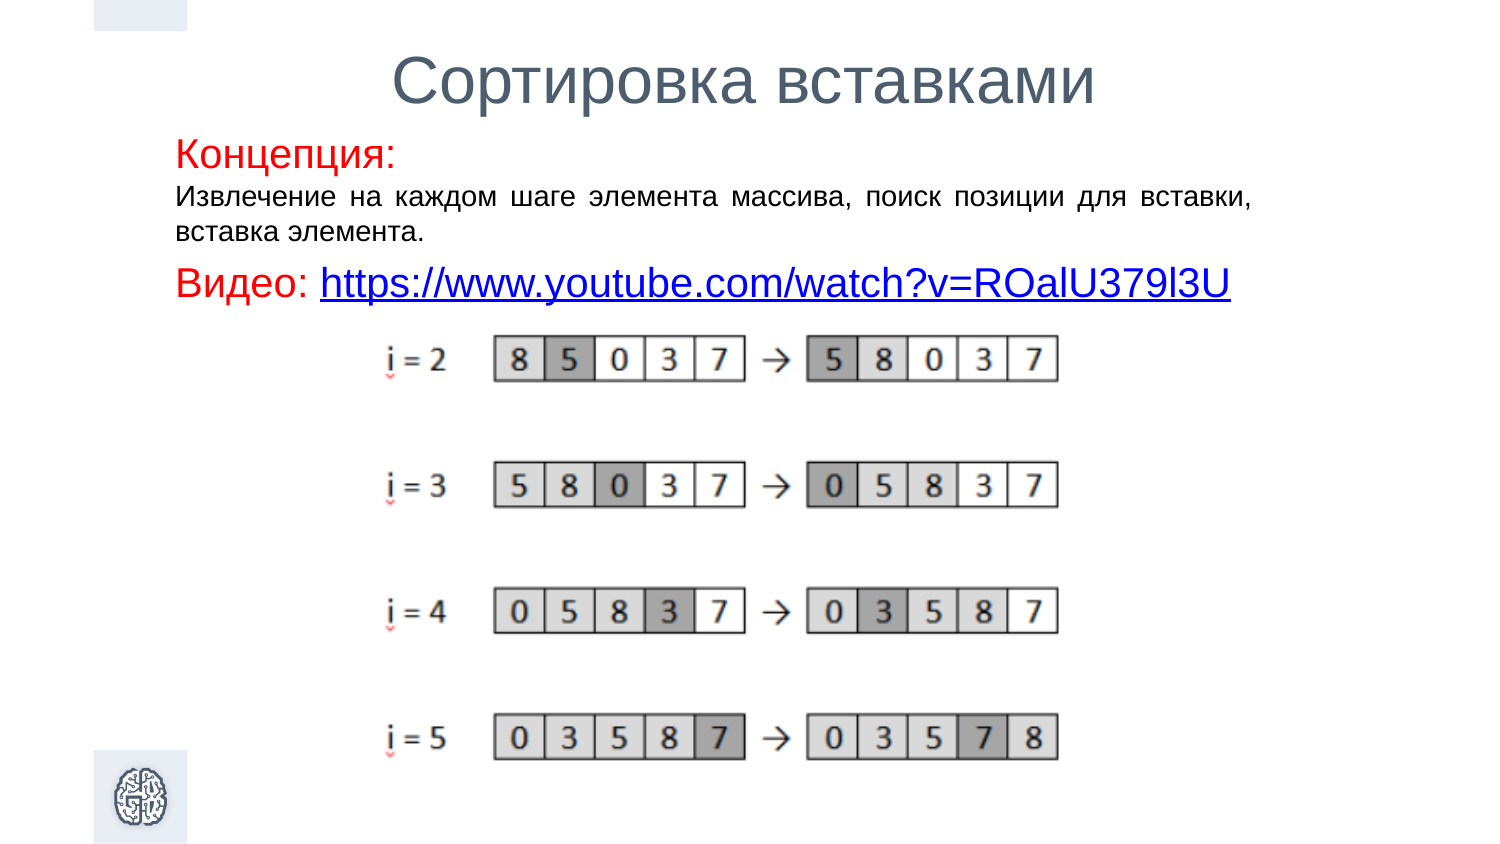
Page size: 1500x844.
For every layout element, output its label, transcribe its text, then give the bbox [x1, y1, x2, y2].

text_box Сортировка вставками [376, 28, 1127, 124]
text_box Концепция: Извлечение на каждом шаге элемента массива, поиск позиции для вставки, вставка элемента. [143, 124, 1268, 249]
picture [106, 760, 175, 834]
picture [378, 327, 1069, 769]
text_box Видео: https://www.youtube.com/watch?v=ROalU379l3U [143, 249, 1286, 311]
